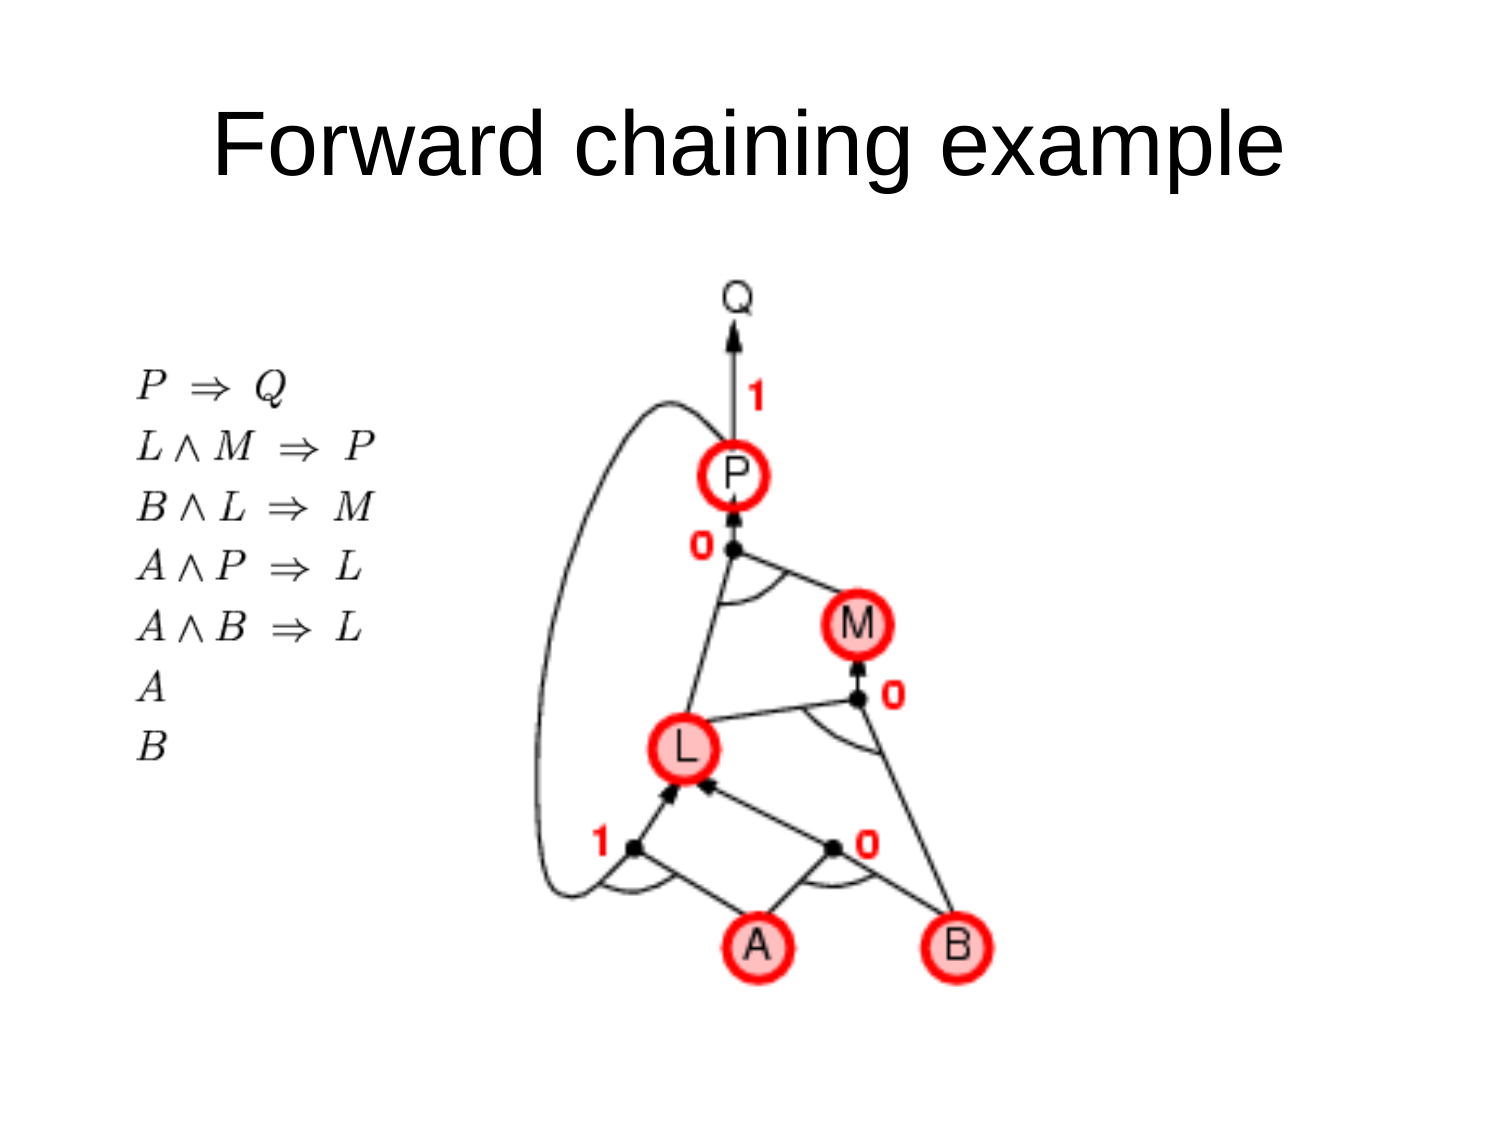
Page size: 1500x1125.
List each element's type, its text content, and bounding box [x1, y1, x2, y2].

picture [499, 249, 1014, 1013]
title Forward chaining example [75, 45, 1425, 233]
picture [99, 299, 411, 831]
